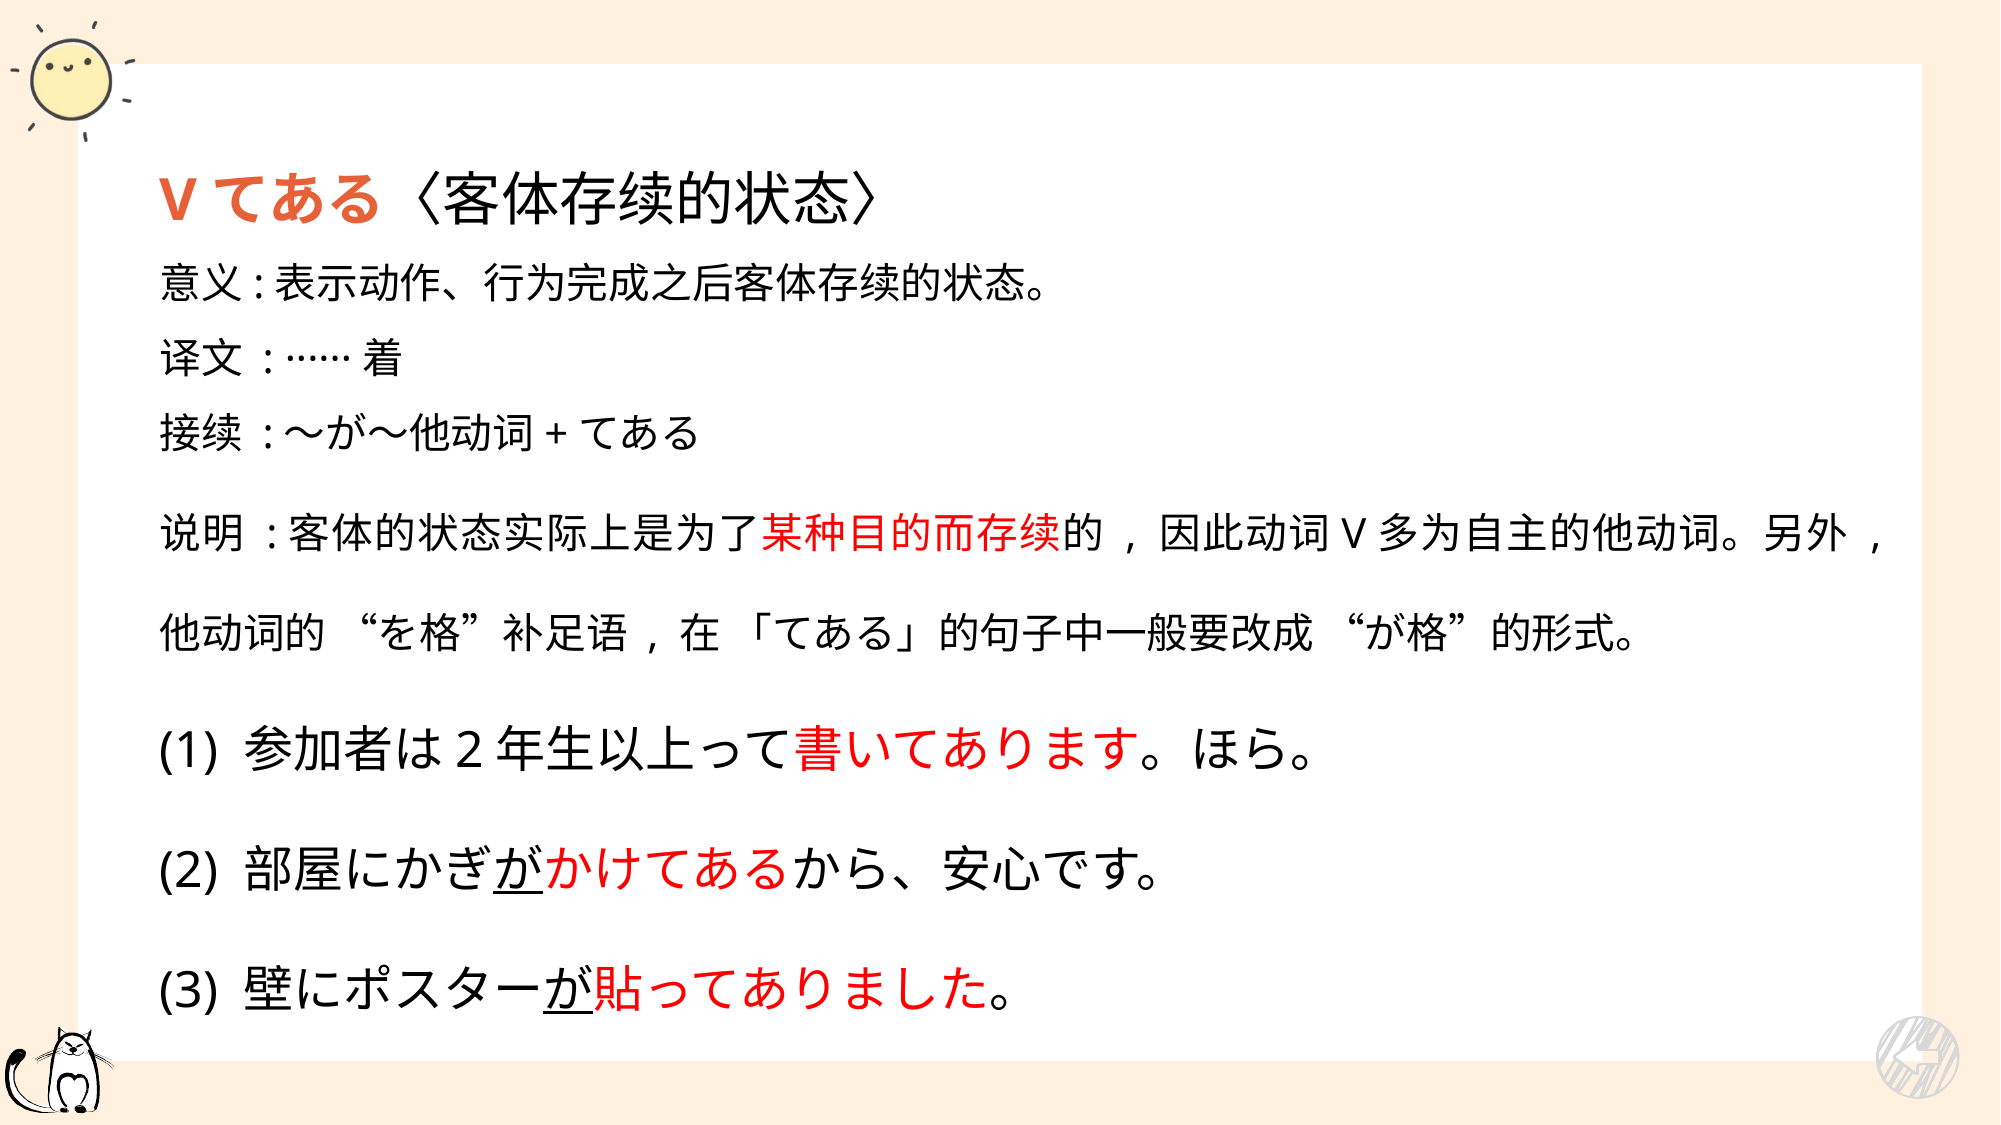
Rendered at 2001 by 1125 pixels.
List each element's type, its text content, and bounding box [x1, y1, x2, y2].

text_box Vてある〈客体存续的状态〉 意义:表示动作、行为完成之后客体存续的状态。 译文 : ······着 接续 :～が～他动词+てある 说明 :客体的状态实际上是为了某种目的而存续的 , 因此动词V多为自主的他动词。另外 , 他动词的 “を格”补足语 , 在 「てある」的句子中一般要改成 “が格”的形式。 (1) 参加者は2年生以上って書いてあります。ほら。 (2) 部屋にかぎがかけてあるから、安心です。 (3) 壁にポスターが貼ってありました。 [145, 84, 1897, 1025]
picture [0, 0, 162, 155]
picture [1864, 1009, 1967, 1112]
